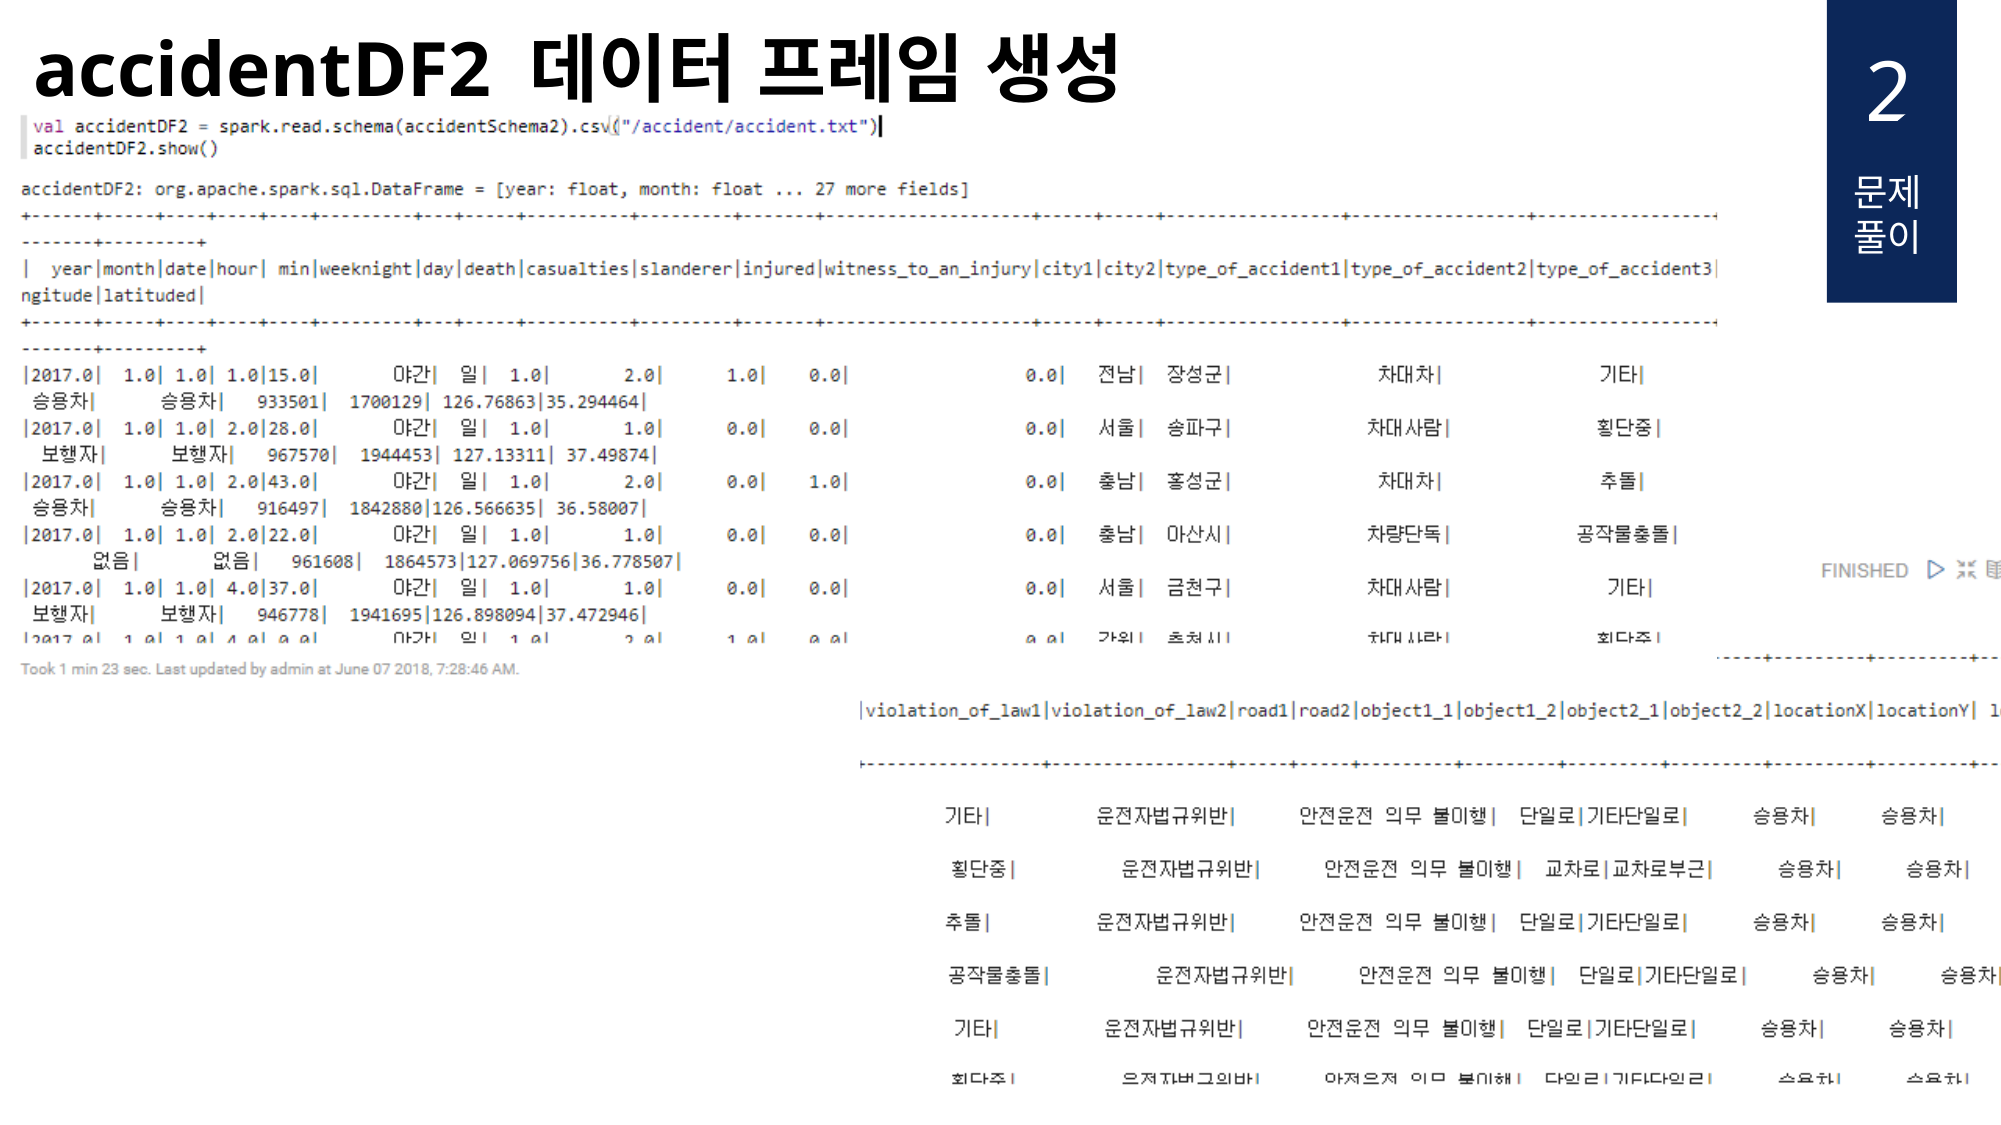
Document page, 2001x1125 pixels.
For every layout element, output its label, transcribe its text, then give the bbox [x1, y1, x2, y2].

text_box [1850, 30, 1946, 150]
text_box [1949, 35, 1958, 154]
text_box accidentDF2 데이터 프레임 생성 [18, 13, 1799, 119]
text_box [1825, 0, 1959, 305]
text_box 문제 내용 [1959, 165, 1969, 271]
picture [0, 106, 2001, 1125]
text_box 문제 풀이 [1838, 161, 1957, 267]
